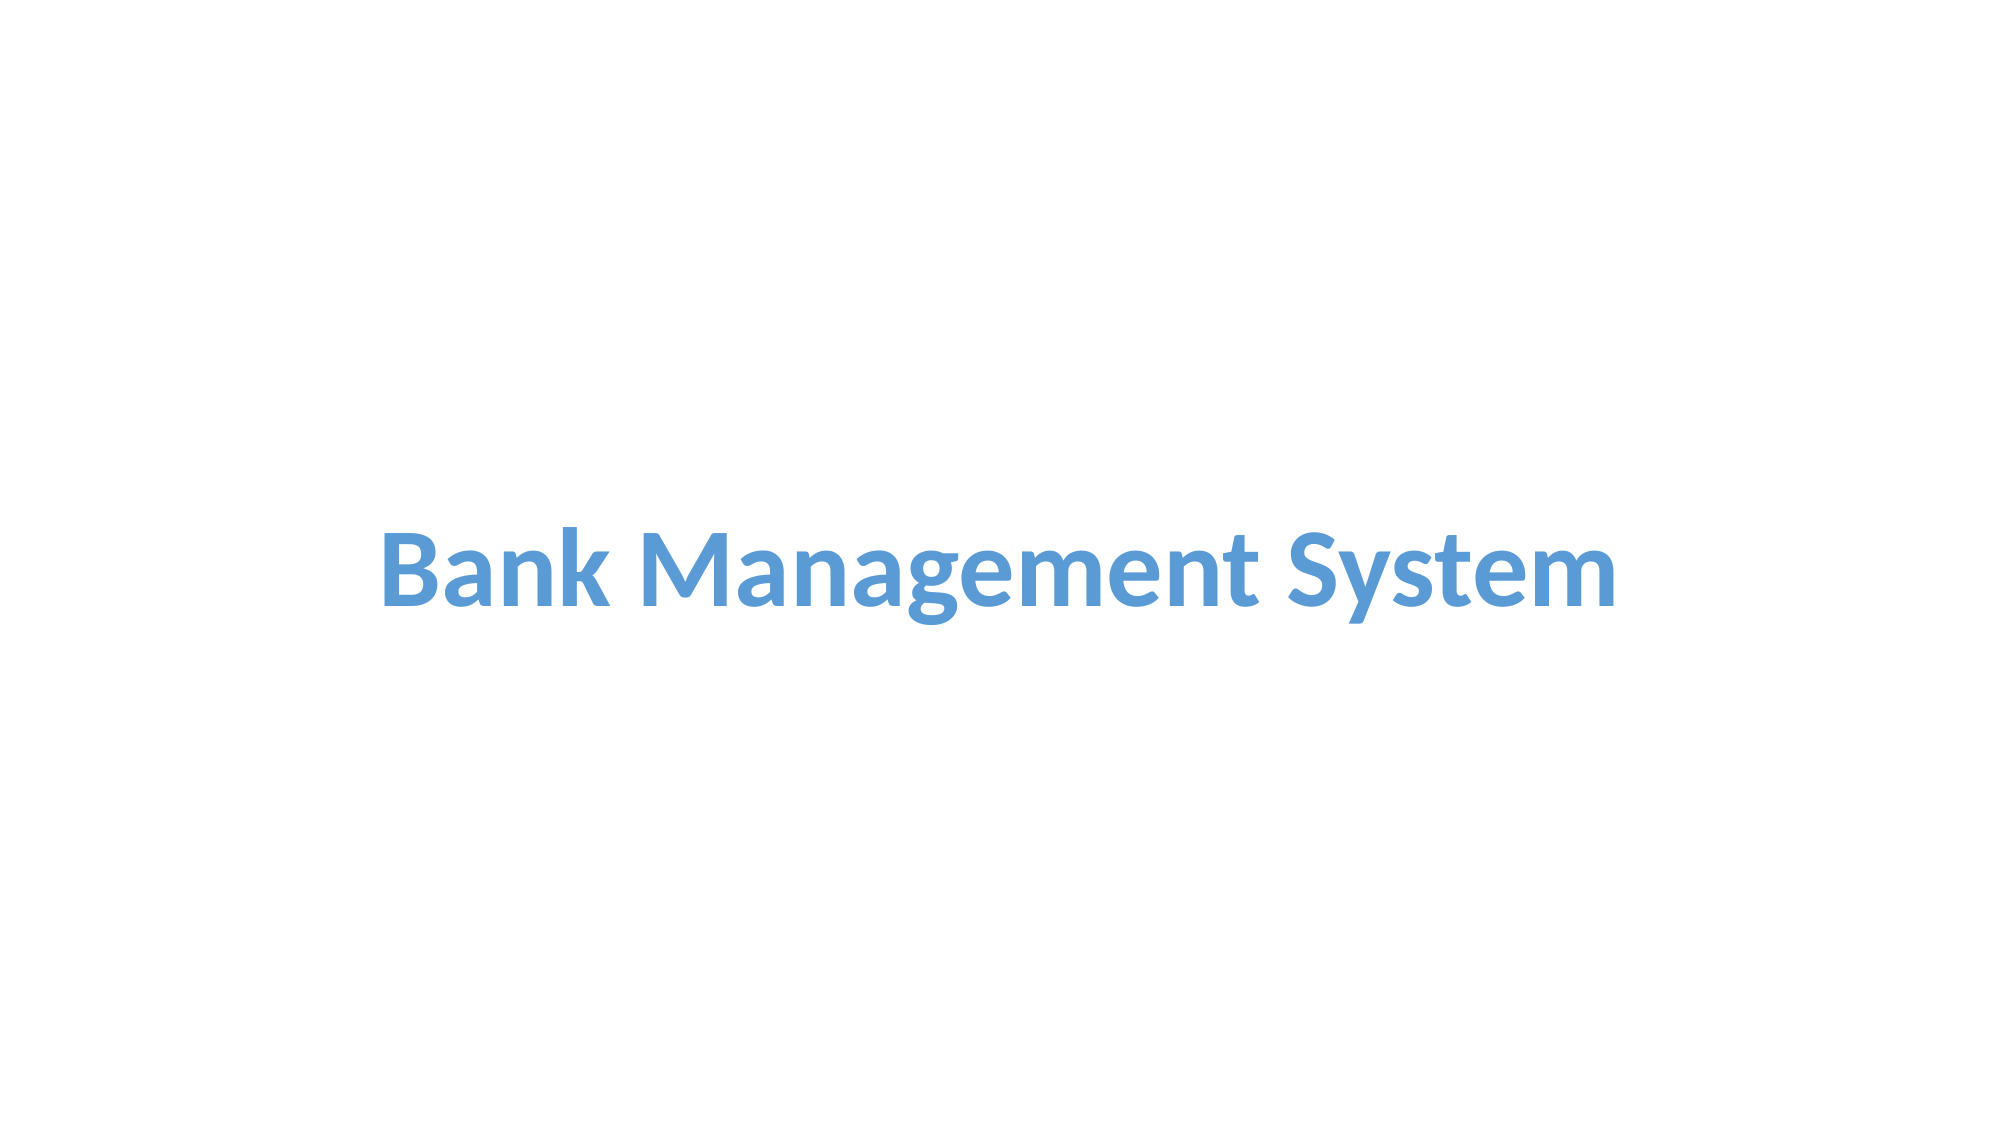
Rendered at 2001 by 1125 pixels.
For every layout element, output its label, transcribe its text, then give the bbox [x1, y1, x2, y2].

text_box Bank Management System [363, 486, 1637, 637]
